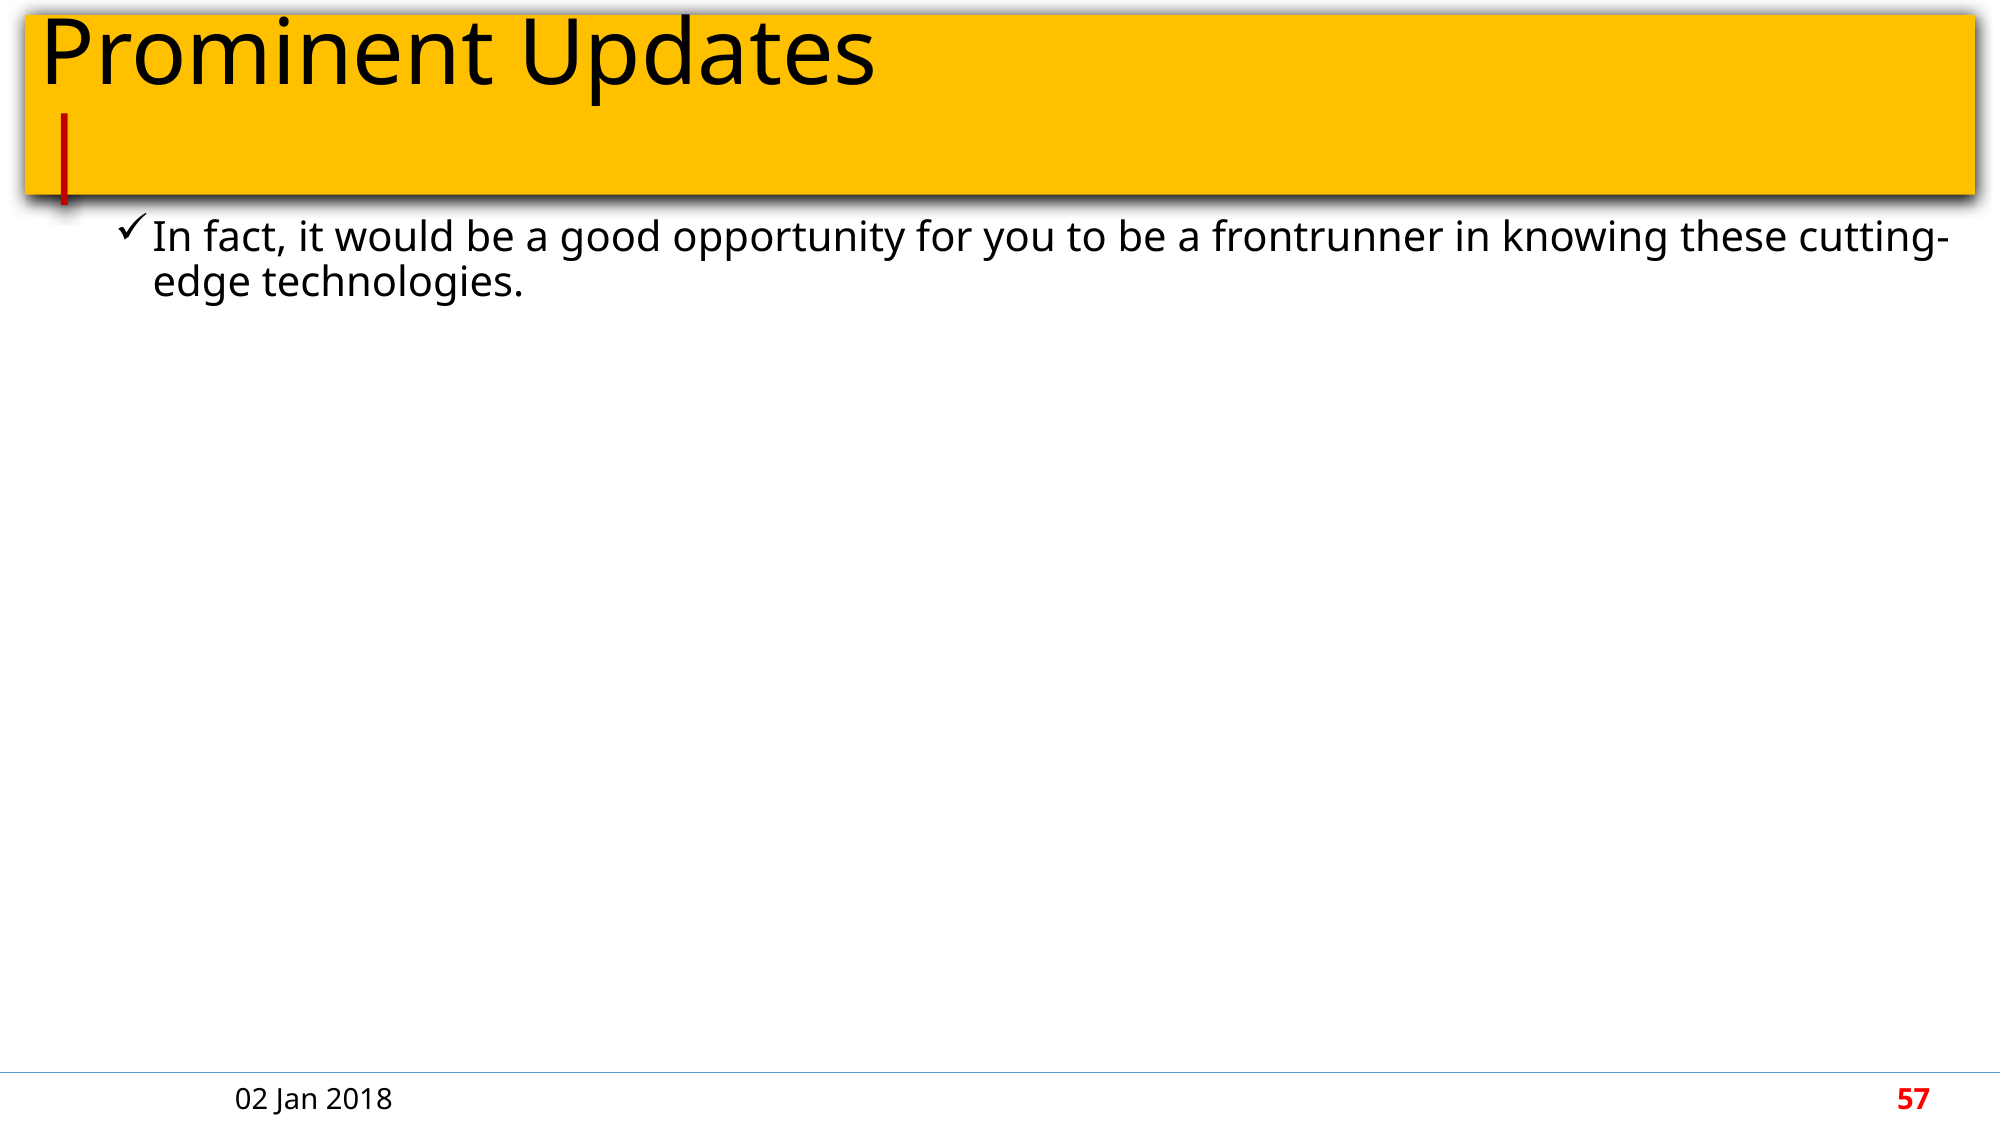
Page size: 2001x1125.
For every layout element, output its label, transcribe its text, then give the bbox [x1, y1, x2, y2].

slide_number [220, 1072, 671, 1115]
slide_number 57 [1495, 1072, 1946, 1115]
title Prominent Updates | [24, 14, 1975, 195]
list In fact, it would be a good opportunity for you to be a frontrunner in knowing these cutting-edge technologies. [24, 208, 1975, 1063]
